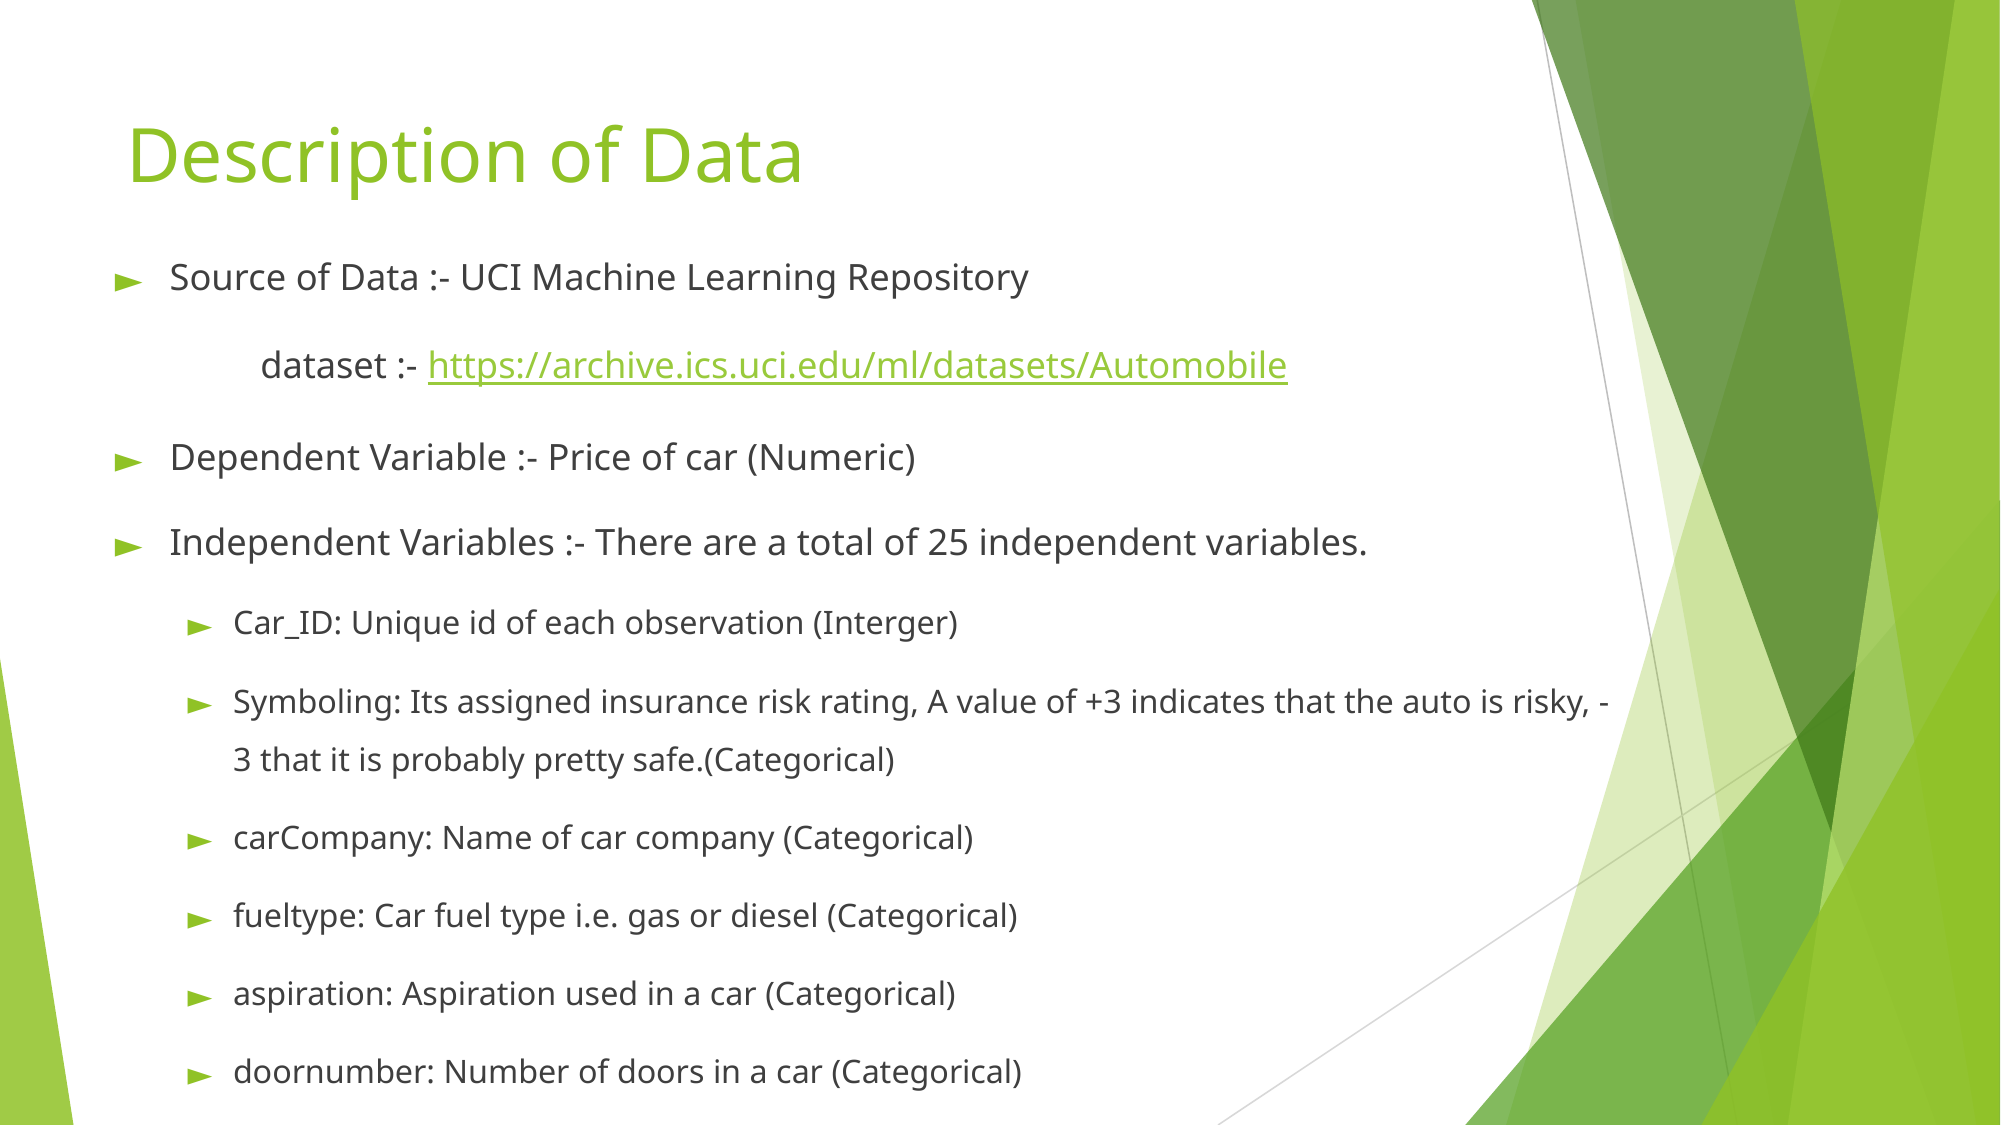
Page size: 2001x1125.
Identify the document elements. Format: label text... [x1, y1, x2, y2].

title Description of Data [111, 99, 1522, 224]
list Source of Data :- UCI Machine Learning Repository dataset :- https://archive.ics.uci.edu/ml/datasets/Automobile Dependent Variable :- Price of car (Numeric) Independent Variables :- There are a total of 25 independent variables. Car_ID: Unique id of each observation (Interger) Symboling: Its assigned insurance risk rating, A value of +3 indicates that the auto is risky, -3 that it is probably pretty safe.(Categorical) carCompany: Name of car company (Categorical) fueltype: Car fuel type i.e. gas or diesel (Categorical) aspiration: Aspiration used in a car (Categorical) doornumber: Number of doors in a car (Categorical) [99, 224, 1638, 1100]
